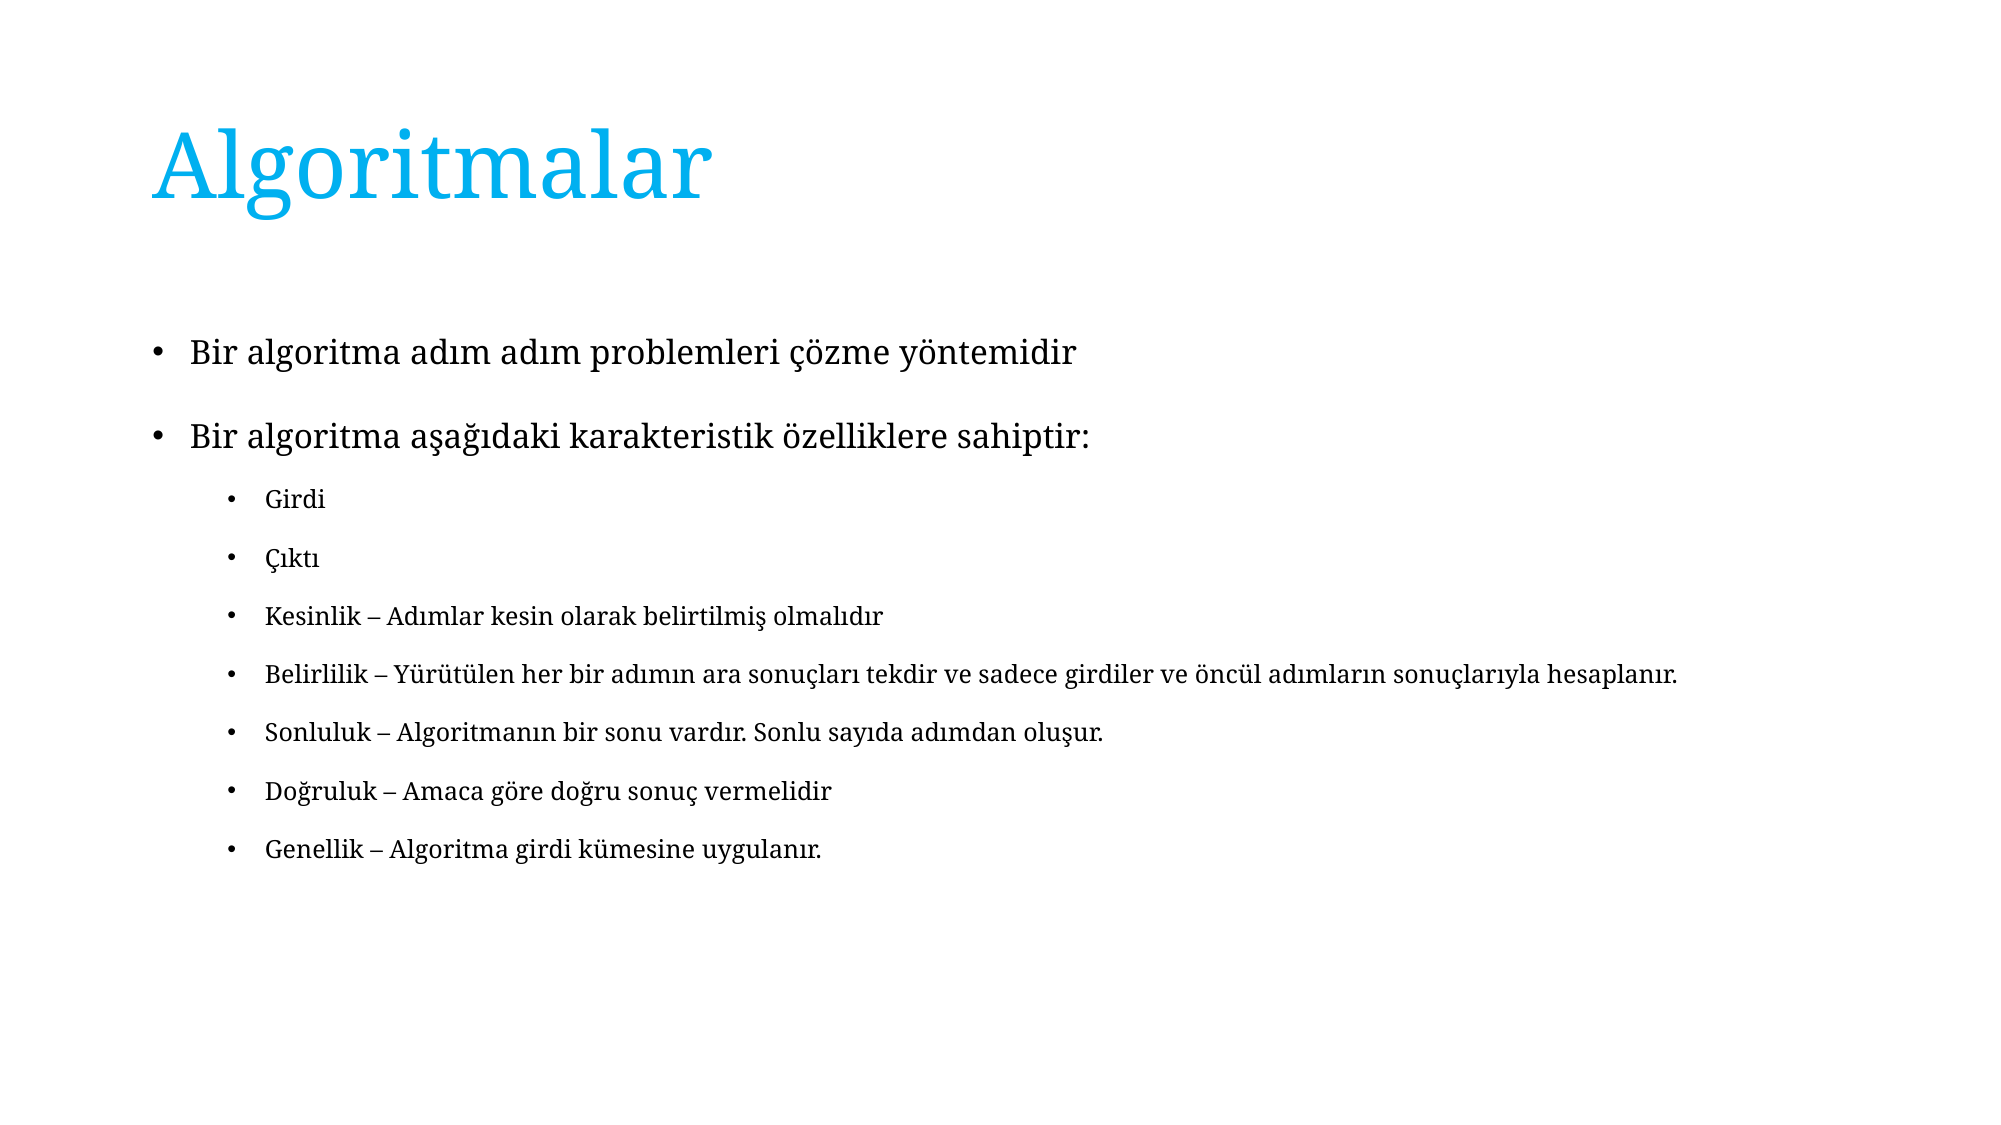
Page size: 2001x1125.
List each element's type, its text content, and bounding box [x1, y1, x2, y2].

list Bir algoritma adım adım problemleri çözme yöntemidir Bir algoritma aşağıdaki karakteristik özelliklere sahiptir: Girdi Çıktı Kesinlik – Adımlar kesin olarak belirtilmiş olmalıdır Belirlilik – Yürütülen her bir adımın ara sonuçları tekdir ve sadece girdiler ve öncül adımların sonuçlarıyla hesaplanır. Sonluluk – Algoritmanın bir sonu vardır. Sonlu sayıda adımdan oluşur. Doğruluk – Amaca göre doğru sonuç vermelidir Genellik – Algoritma girdi kümesine uygulanır. [137, 299, 1863, 1014]
title Algoritmalar [137, 59, 1863, 278]
